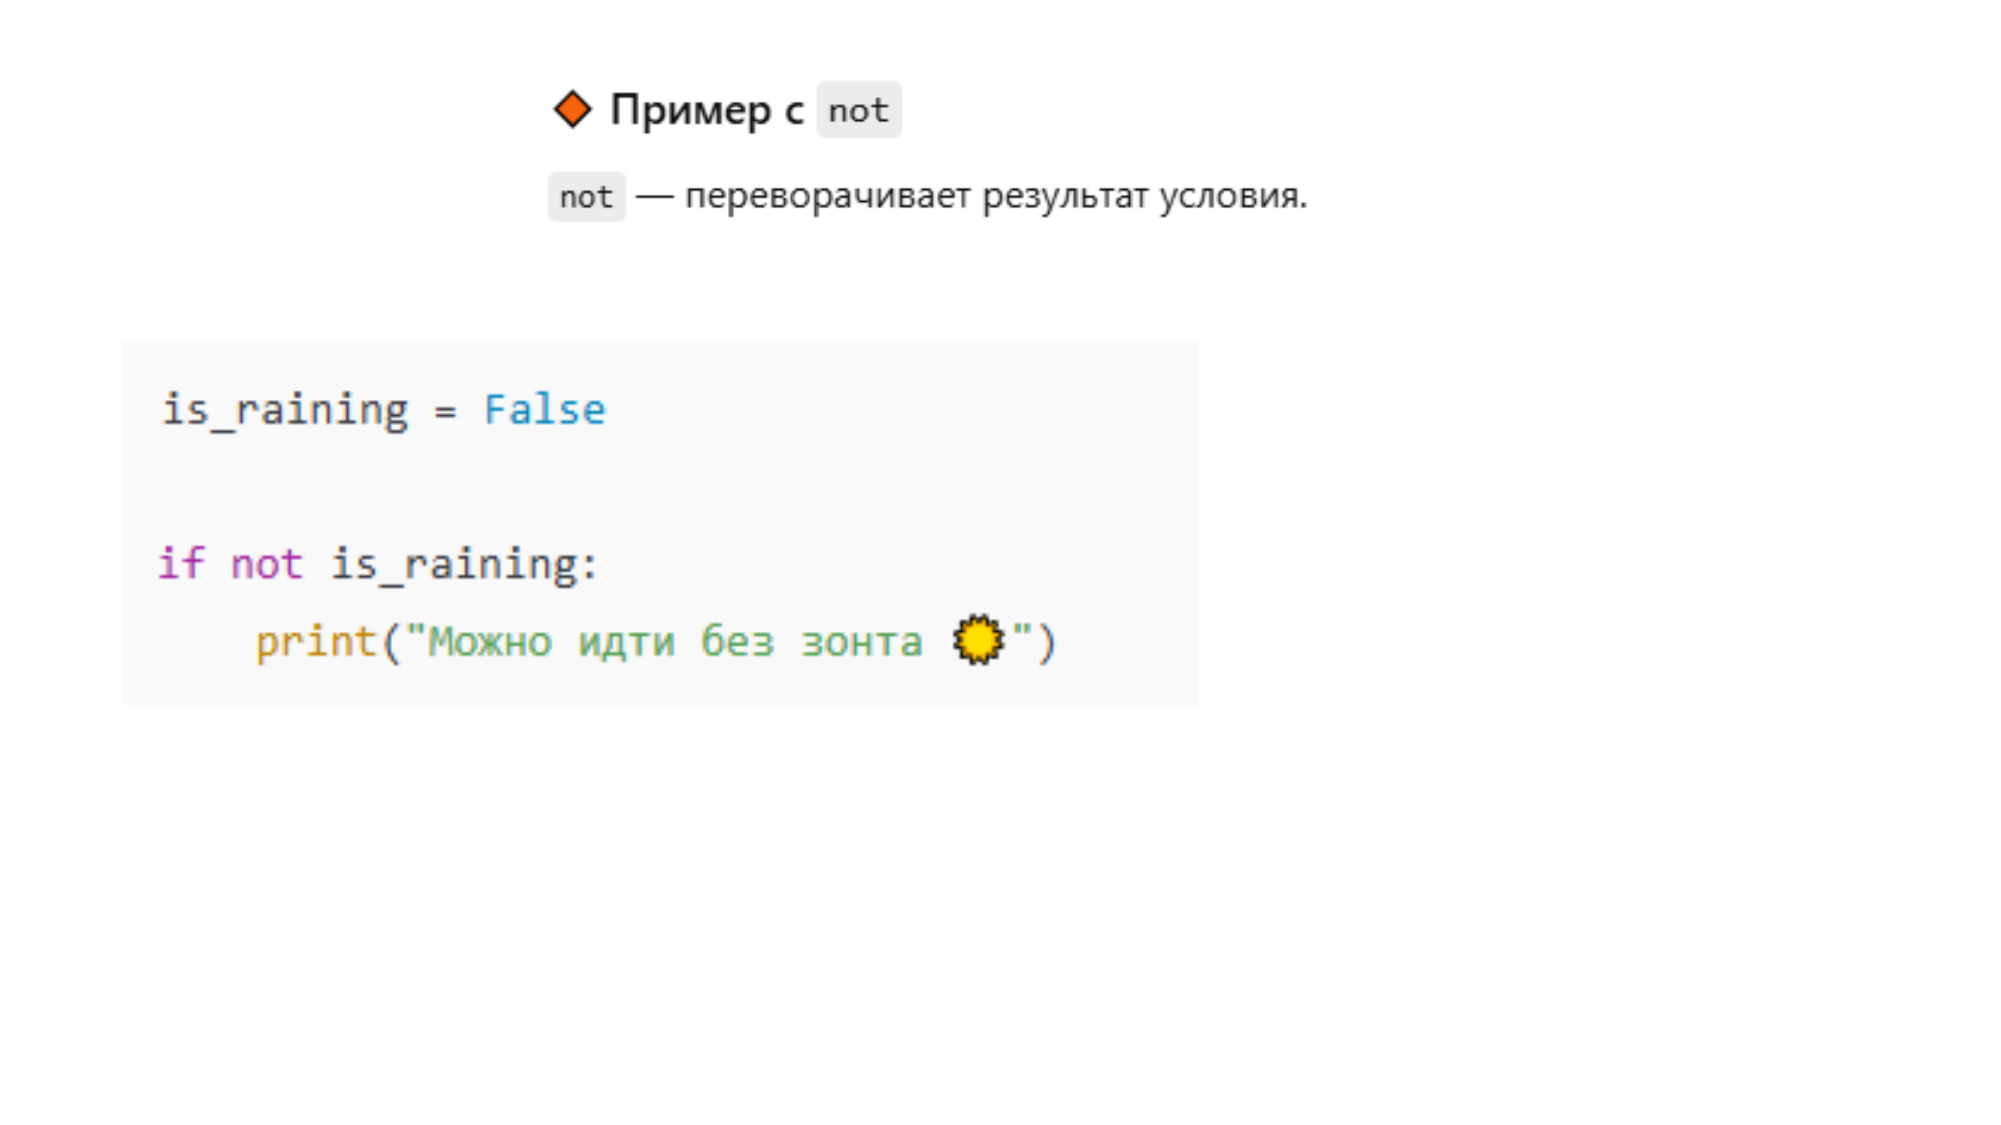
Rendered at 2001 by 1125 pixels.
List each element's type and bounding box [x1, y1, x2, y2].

picture [122, 341, 1199, 705]
picture [532, 65, 1350, 232]
